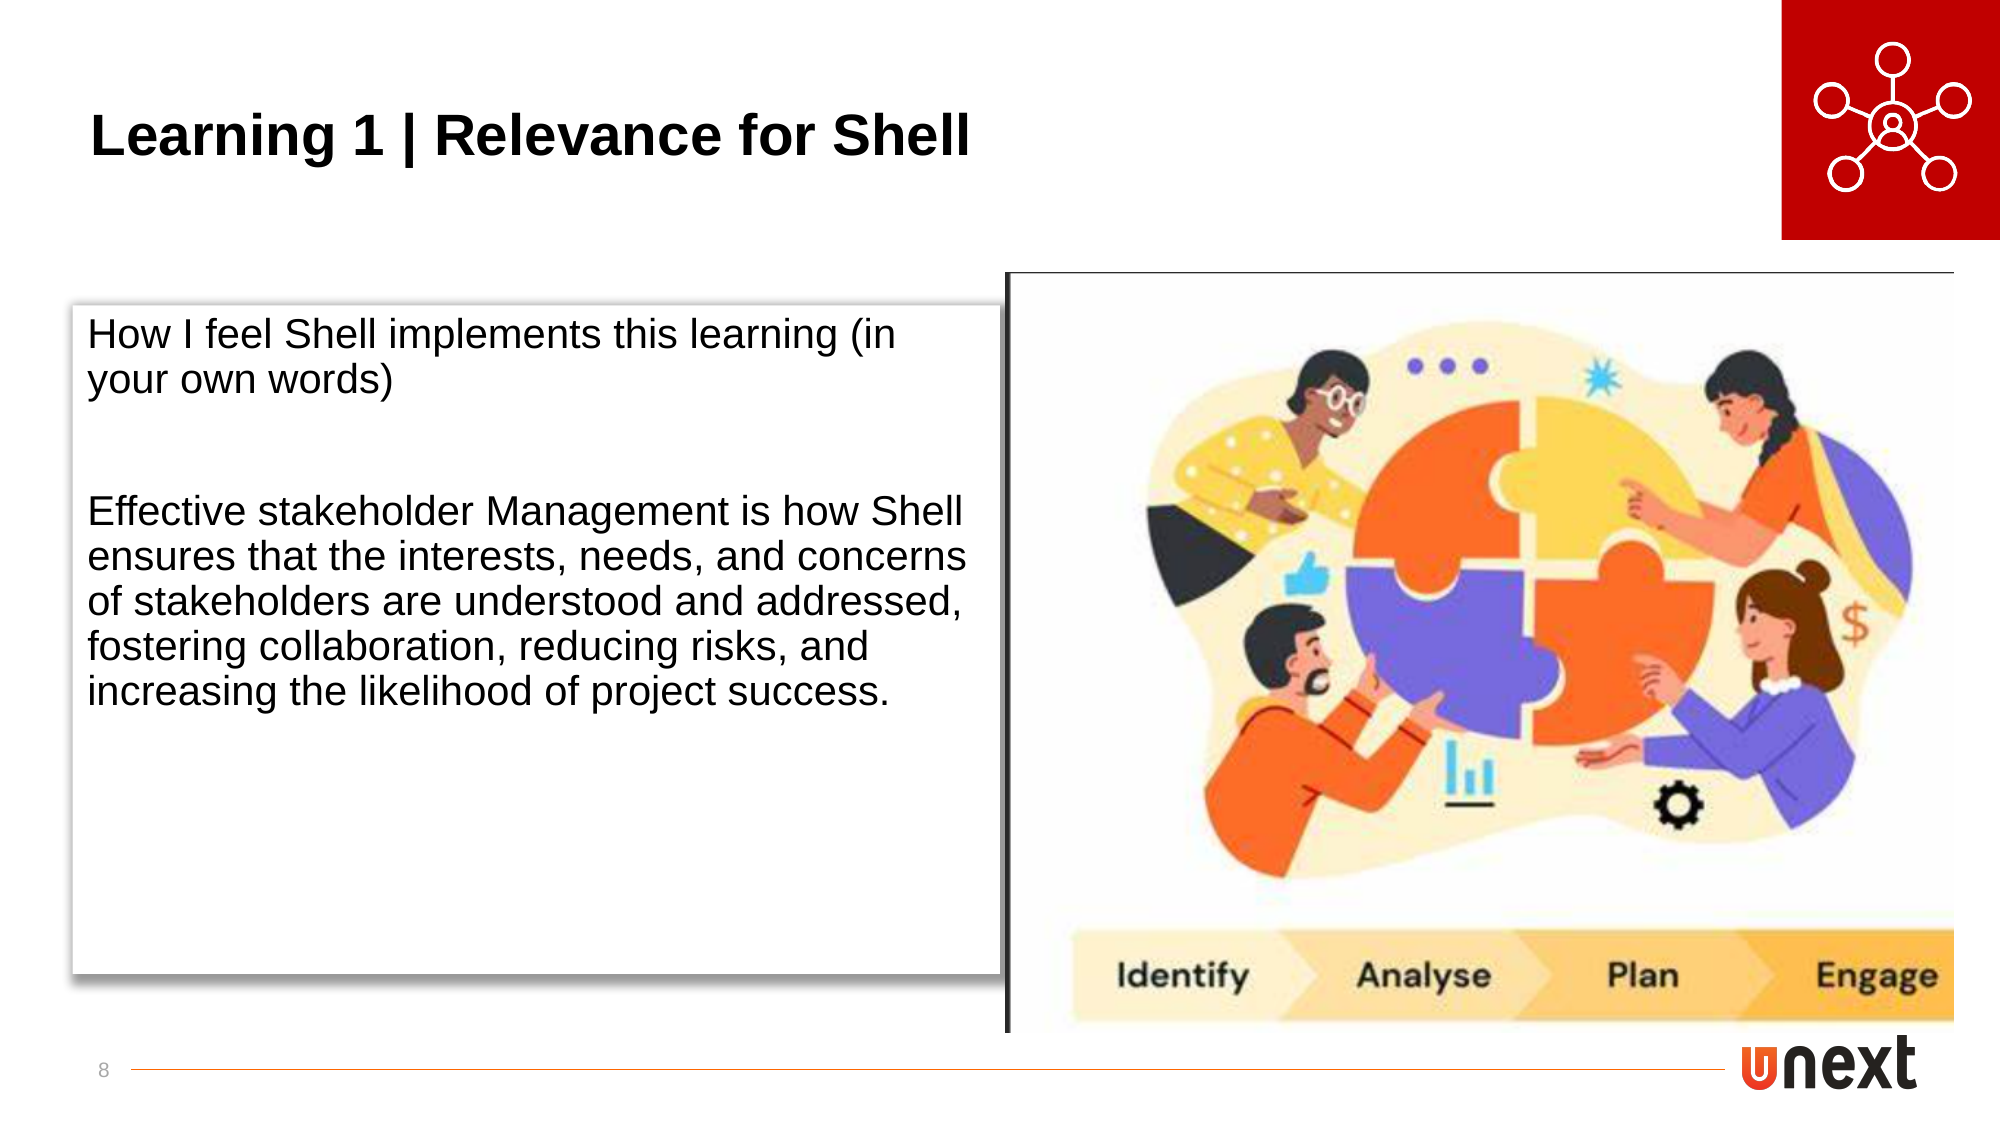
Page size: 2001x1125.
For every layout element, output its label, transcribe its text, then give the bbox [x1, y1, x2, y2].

text_box [1781, 0, 2000, 241]
picture [1005, 272, 1954, 1033]
picture [1742, 1035, 1917, 1090]
text_box How I feel Shell implements this learning (in your own words) Effective stakeholder Management is how Shell ensures that the interests, needs, and concerns of stakeholders are understood and addressed, fostering collaboration, reducing risks, and increasing the likelihood of project success. [72, 305, 1000, 974]
picture [1795, 19, 1990, 214]
slide_number 8 [48, 1047, 110, 1091]
title Learning 1 | Relevance for Shell [76, 78, 1795, 196]
